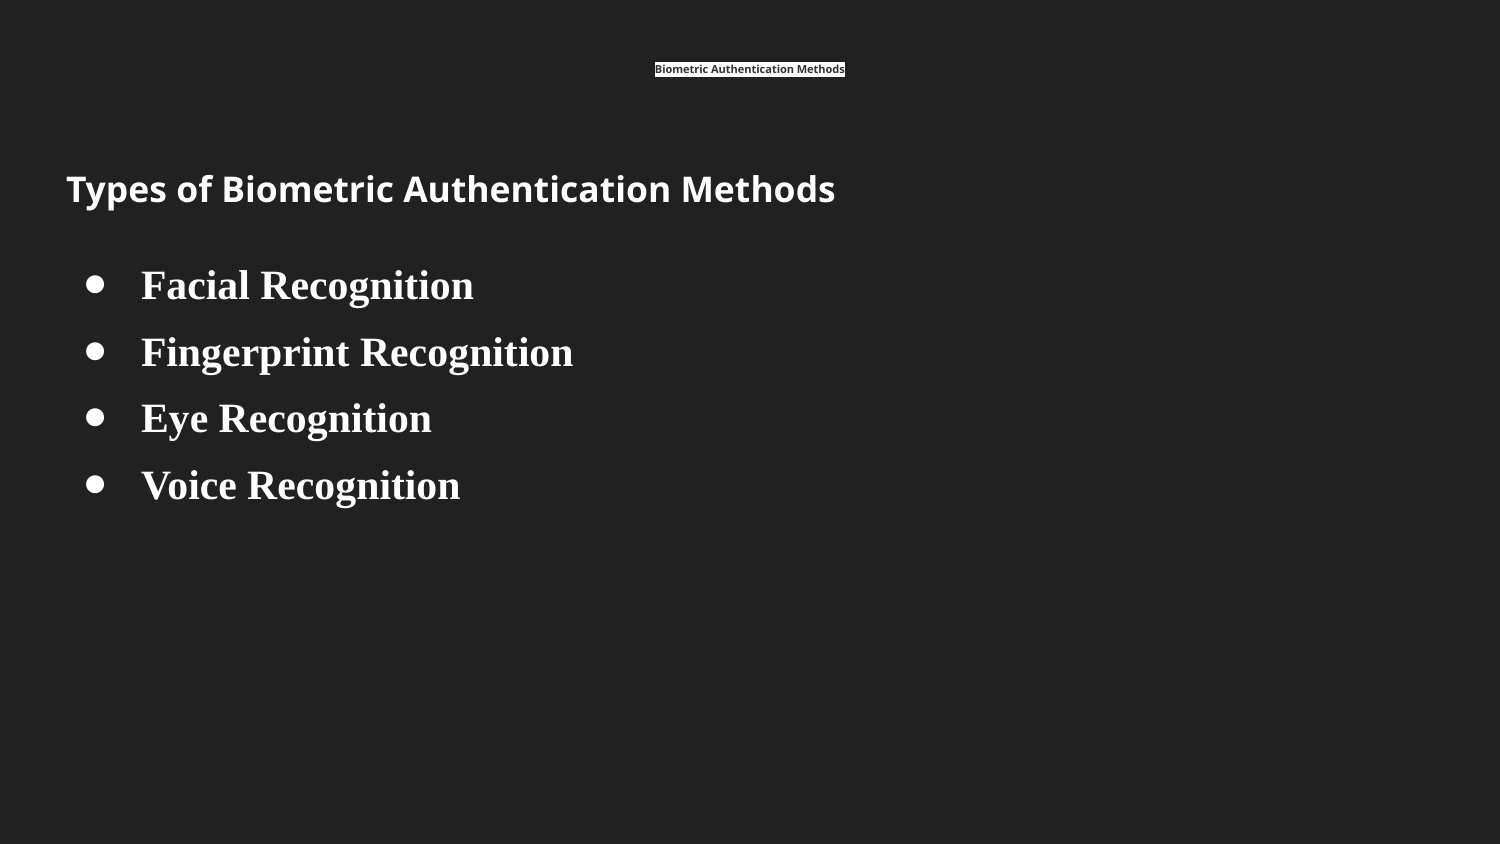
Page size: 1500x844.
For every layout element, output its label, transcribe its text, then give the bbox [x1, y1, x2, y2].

list Types of Biometric Authentication Methods Facial Recognition Fingerprint Recognition Eye Recognition Voice Recognition [51, 141, 1449, 750]
title Biometric Authentication Methods [51, 24, 1449, 92]
